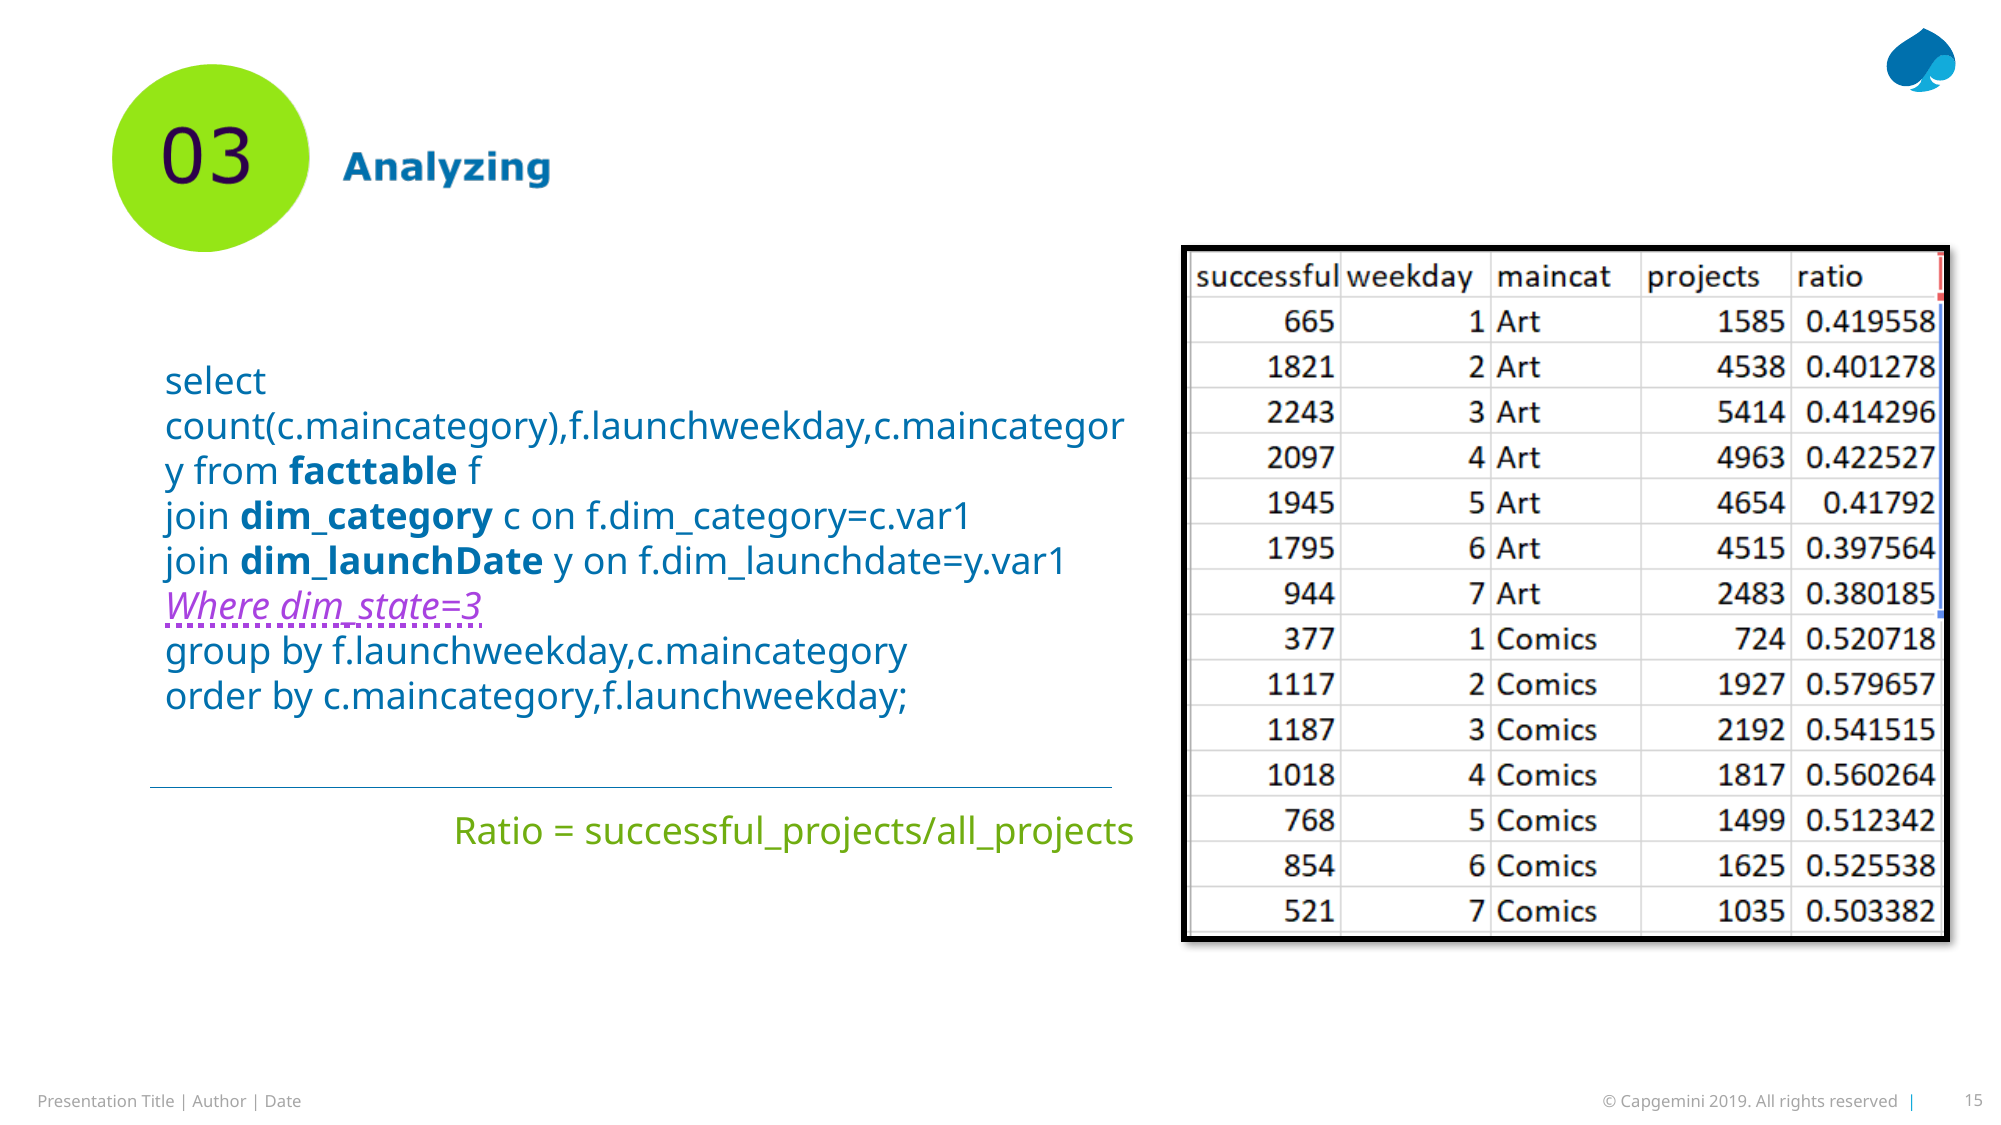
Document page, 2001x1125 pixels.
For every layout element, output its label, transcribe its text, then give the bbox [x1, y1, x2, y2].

picture [112, 64, 1003, 252]
picture [1187, 251, 1944, 936]
text_box select count(c.maincategory),f.launchweekday,c.maincategory from facttable f join dim_category c on f.dim_category=c.var1 join dim_launchDate y on f.dim_launchdate=y.var1 Where dim_state=3 group by f.launchweekday,c.maincategory order by c.maincategory,f.launchweekday; Ratio = successful_projects/all_projects [150, 349, 1150, 860]
